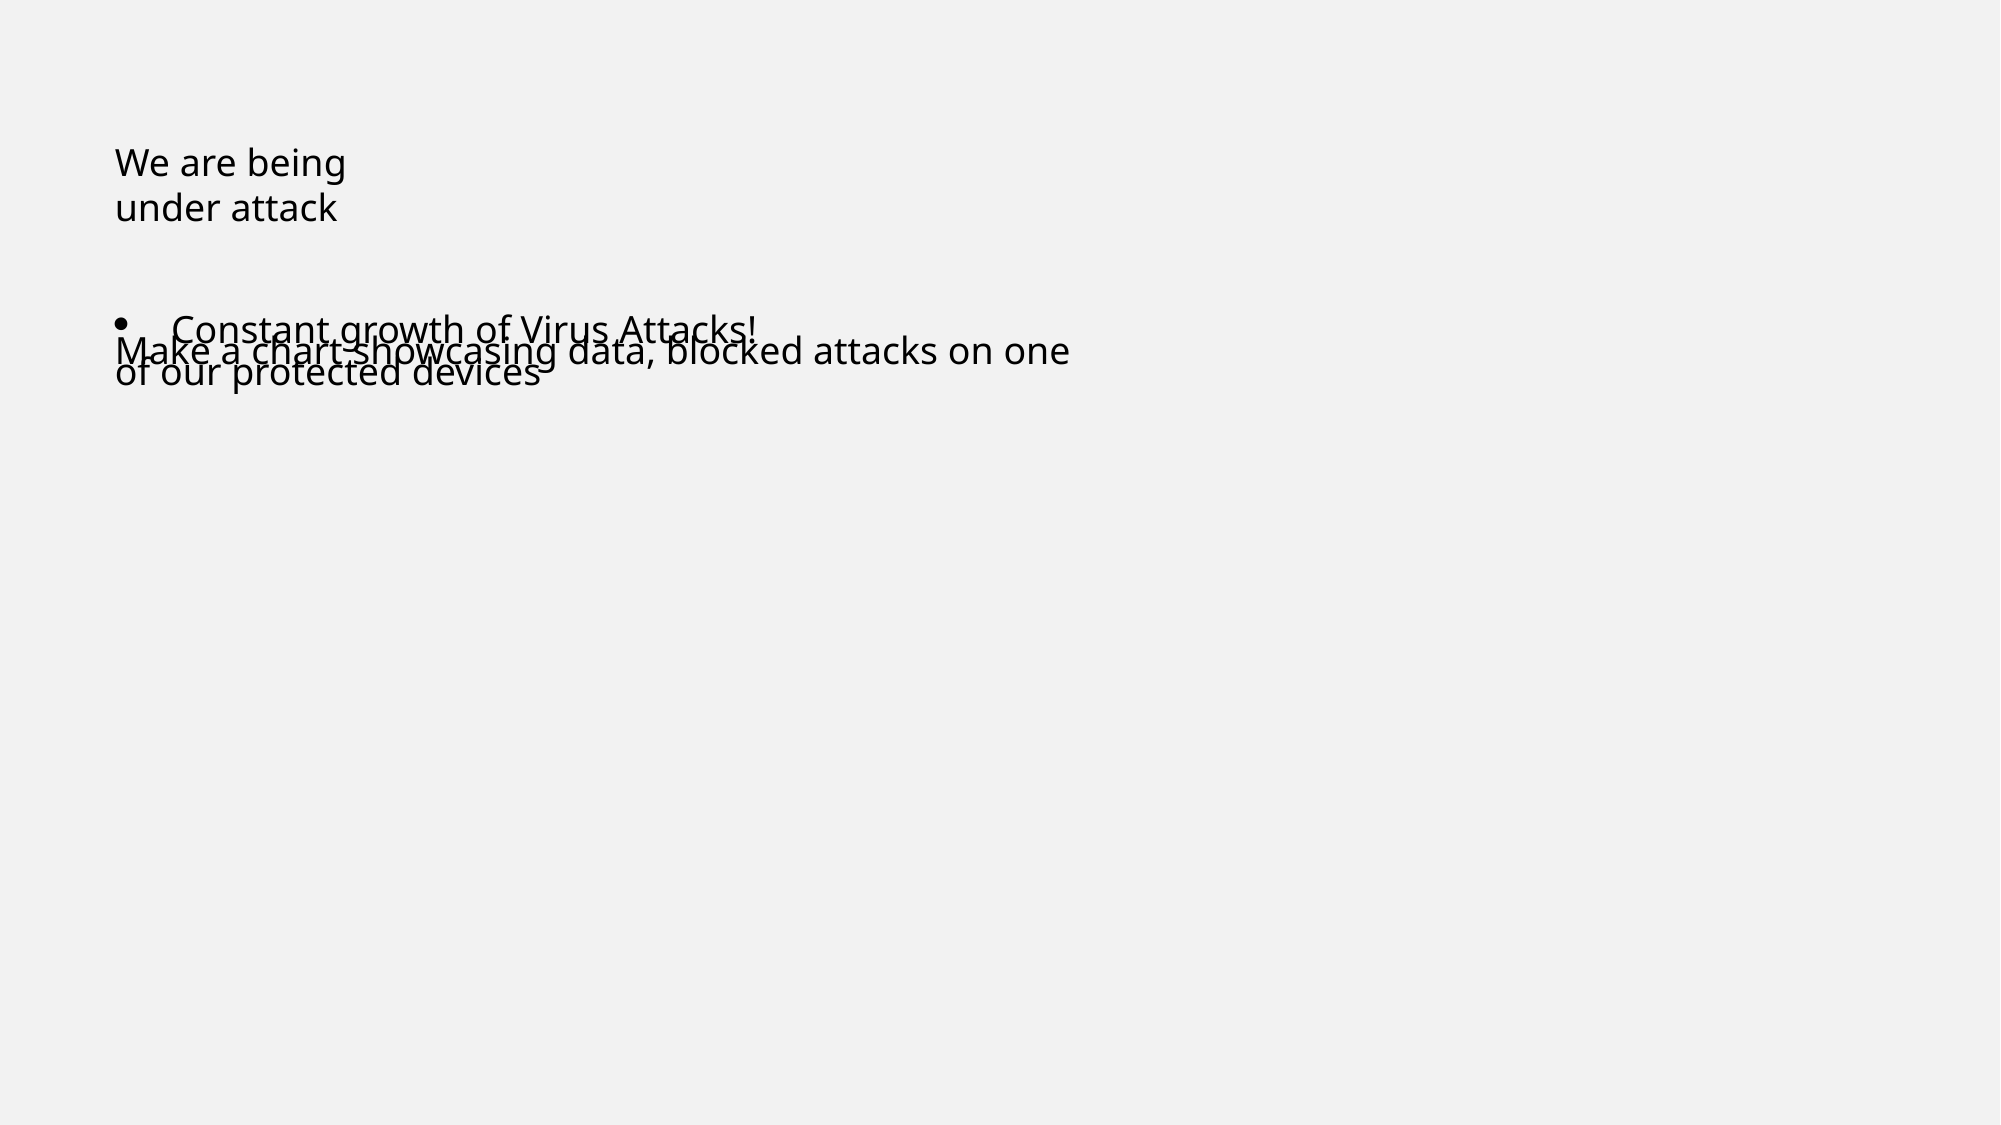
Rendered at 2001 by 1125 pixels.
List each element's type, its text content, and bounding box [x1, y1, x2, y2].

text_box Constant growth of Virus Attacks! Make a chart showcasing data, blocked attacks on one of our protected devices [99, 322, 1100, 401]
text_box We are being under attack [99, 131, 410, 237]
